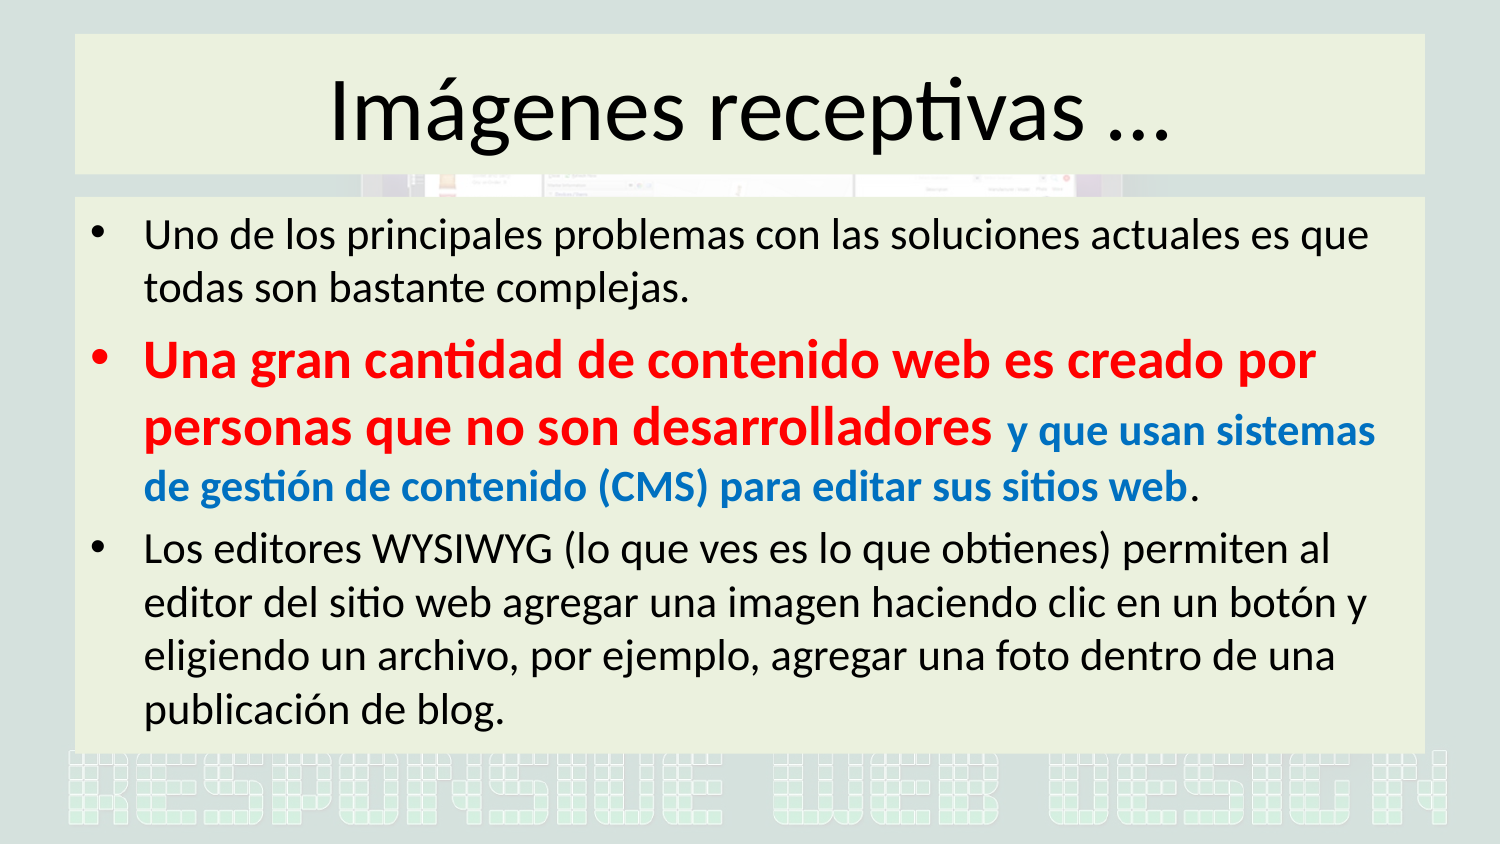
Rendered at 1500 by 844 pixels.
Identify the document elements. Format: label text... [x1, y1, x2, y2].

list Uno de los principales problemas con las soluciones actuales es que todas son bastante complejas. Una gran cantidad de contenido web es creado por personas que no son desarrolladores y que usan sistemas de gestión de contenido (CMS) para editar sus sitios web. Los editores WYSIWYG (lo que ves es lo que obtienes) permiten al editor del sitio web agregar una imagen haciendo clic en un botón y eligiendo un archivo, por ejemplo, agregar una foto dentro de una publicación de blog. [75, 196, 1425, 754]
title Imágenes receptivas … [75, 33, 1425, 175]
